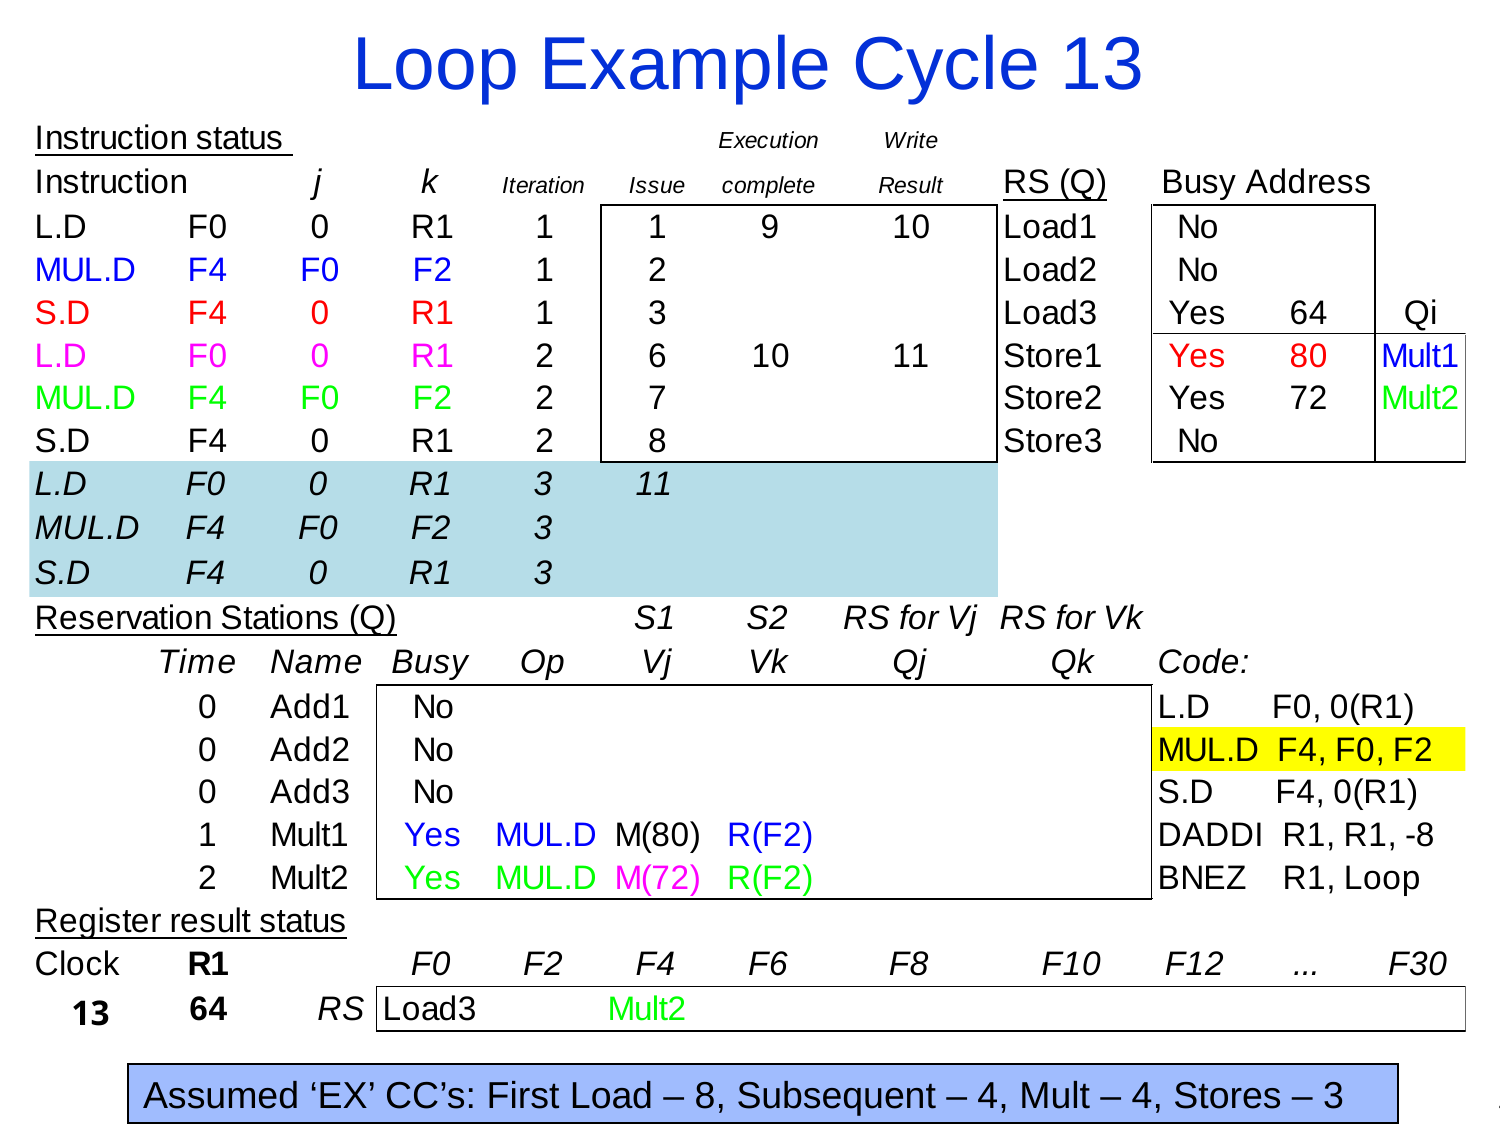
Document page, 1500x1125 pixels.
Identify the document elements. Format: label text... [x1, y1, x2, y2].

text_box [27, 114, 1468, 1093]
text_box Assumed ‘EX’ CC’s: First Load – 8, Subsequent – 4, Mult – 4, Stores – 3 [128, 1101, 1399, 1124]
title Loop Example Cycle 13 [120, 0, 1377, 113]
